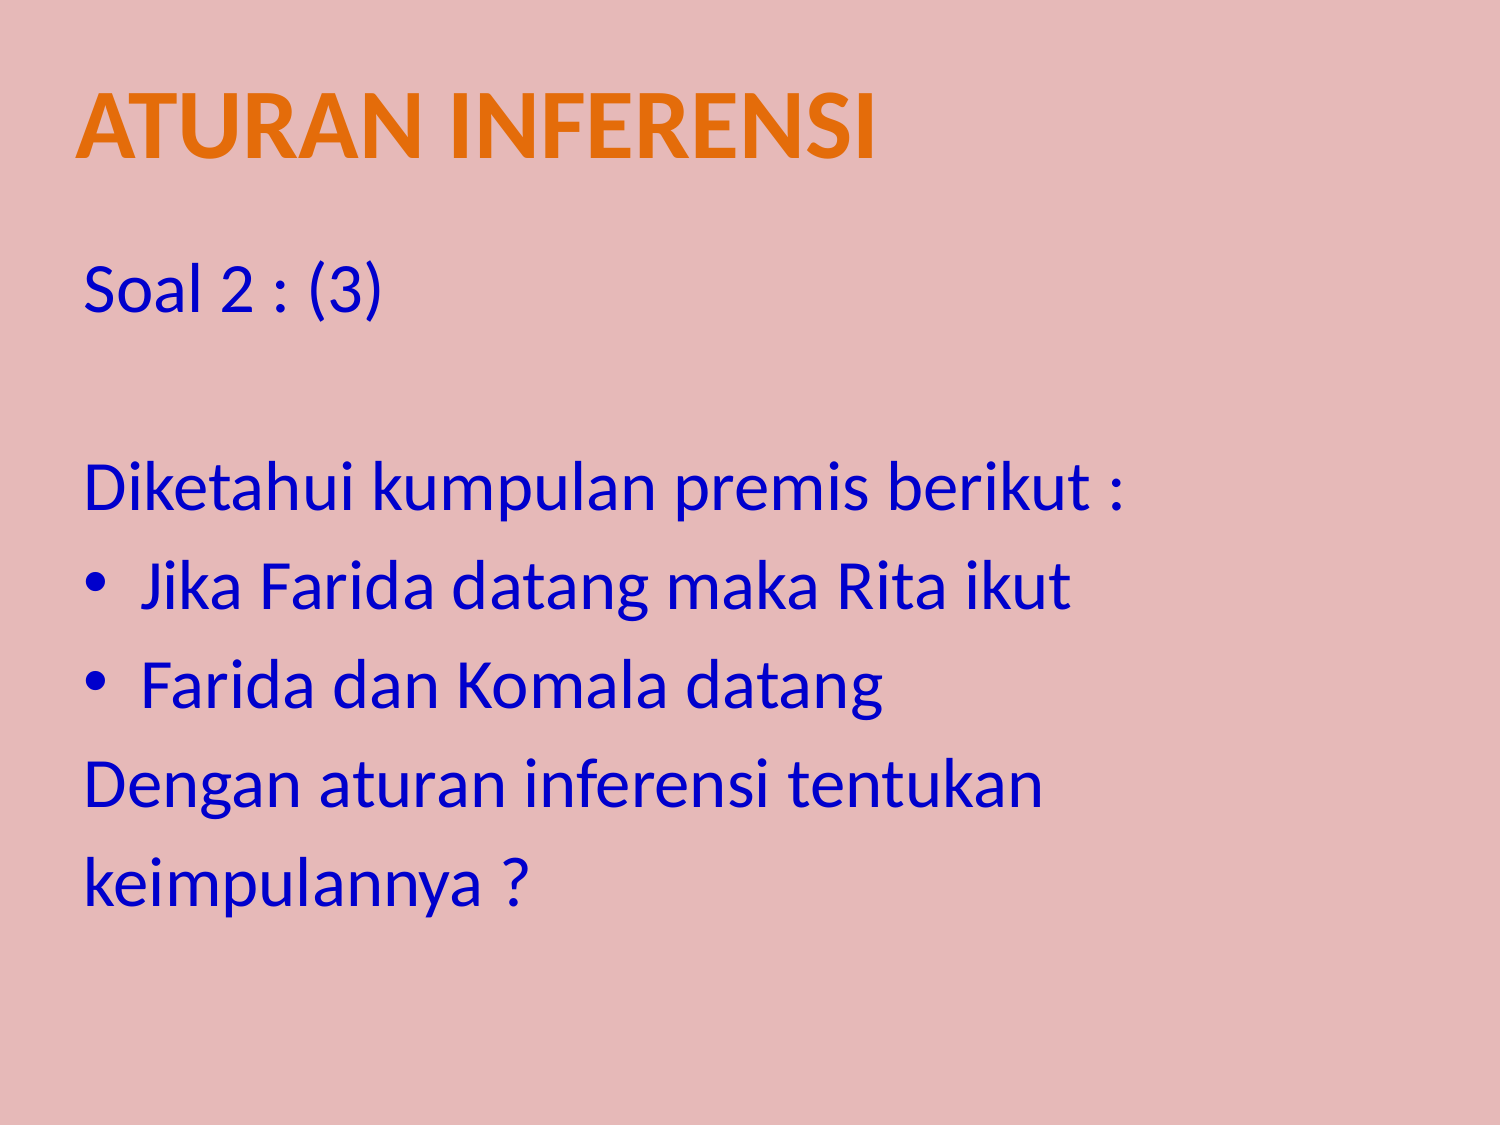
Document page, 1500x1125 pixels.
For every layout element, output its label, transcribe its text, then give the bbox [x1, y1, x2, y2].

text_box Aturan inferensi [60, 51, 895, 187]
list Soal 2 : (3) Diketahui kumpulan premis berikut : Jika Farida datang maka Rita ikut Farida dan Komala datang Dengan aturan inferensi tentukan keimpulannya ? [68, 234, 1419, 1079]
